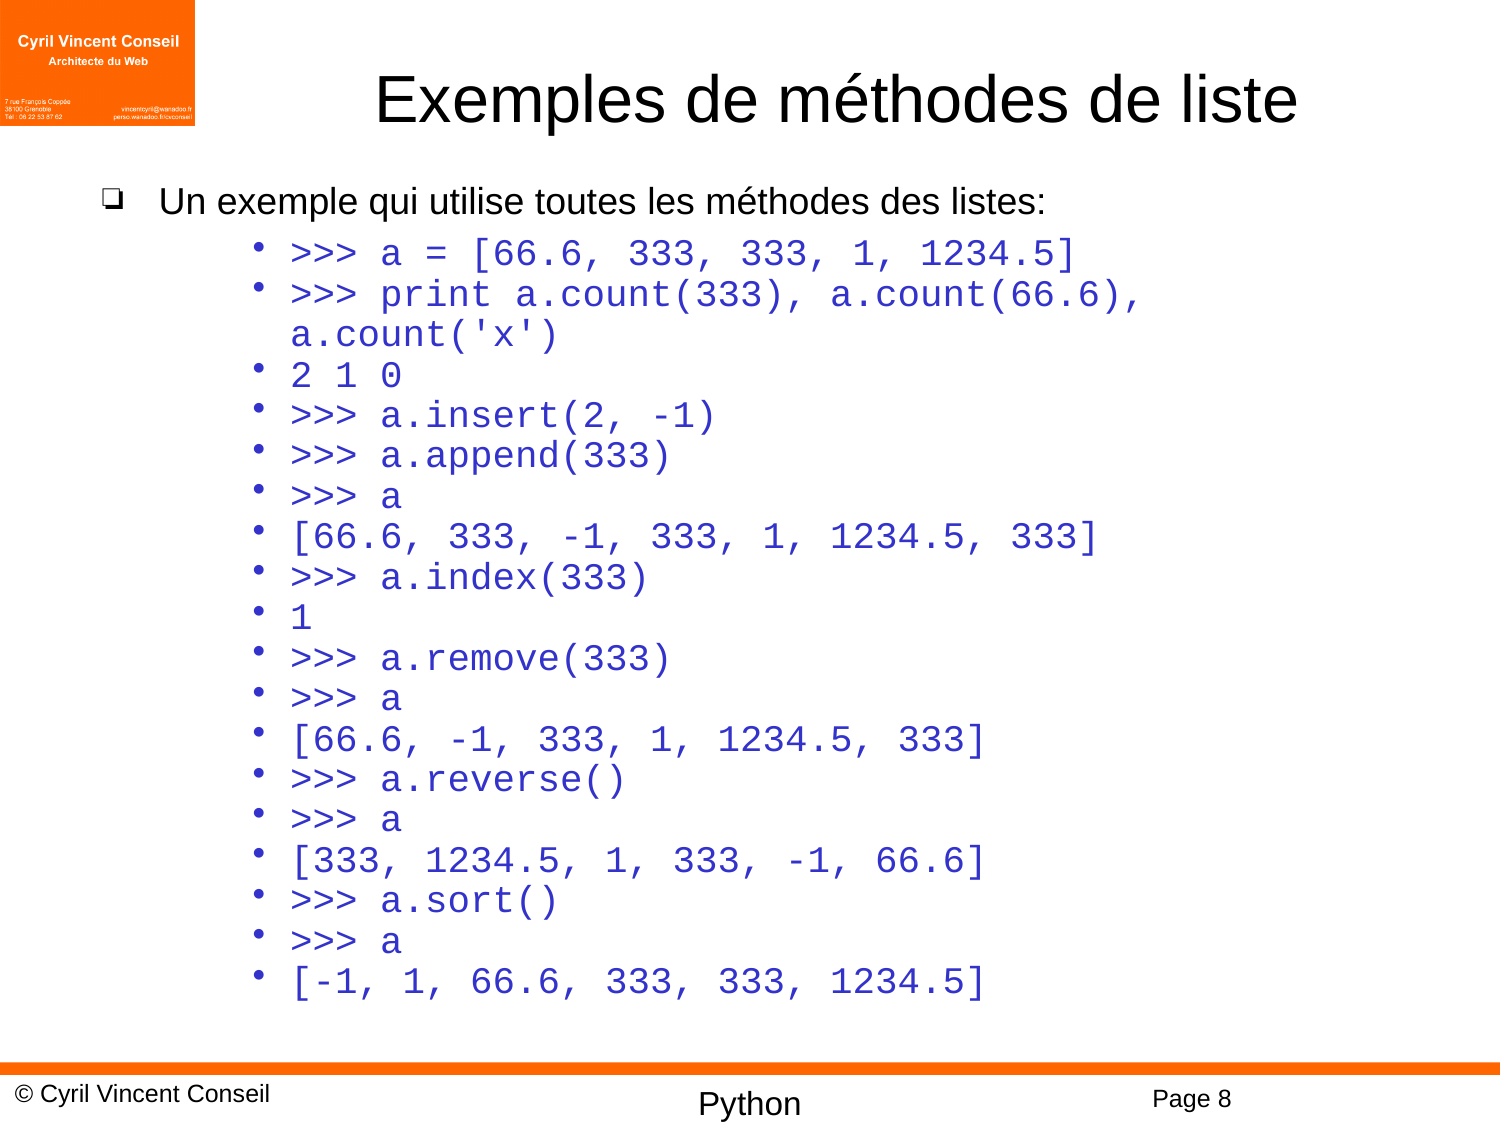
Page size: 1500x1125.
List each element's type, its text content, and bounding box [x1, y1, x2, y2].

picture [0, 0, 195, 126]
title Exemples de méthodes de liste [194, 2, 1480, 190]
text_box Un exemple qui utilise toutes les méthodes des listes: >>> a = [66.6, 333, 333, 1, 1234.5] >>> print a.count(333), a.count(66.6), a.count('x') 2 1 0 >>> a.insert(2, -1) >>> a.append(333) >>> a [66.6, 333, -1, 333, 1, 1234.5, 333] >>> a.index(333) 1 >>> a.remove(333) >>> a [66.6, -1, 333, 1, 1234.5, 333] >>> a.reverse() >>> a [333, 1234.5, 1, 333, -1, 66.6] >>> a.sort() >>> a [-1, 1, 66.6, 333, 333, 1234.5] [87, 174, 1363, 850]
